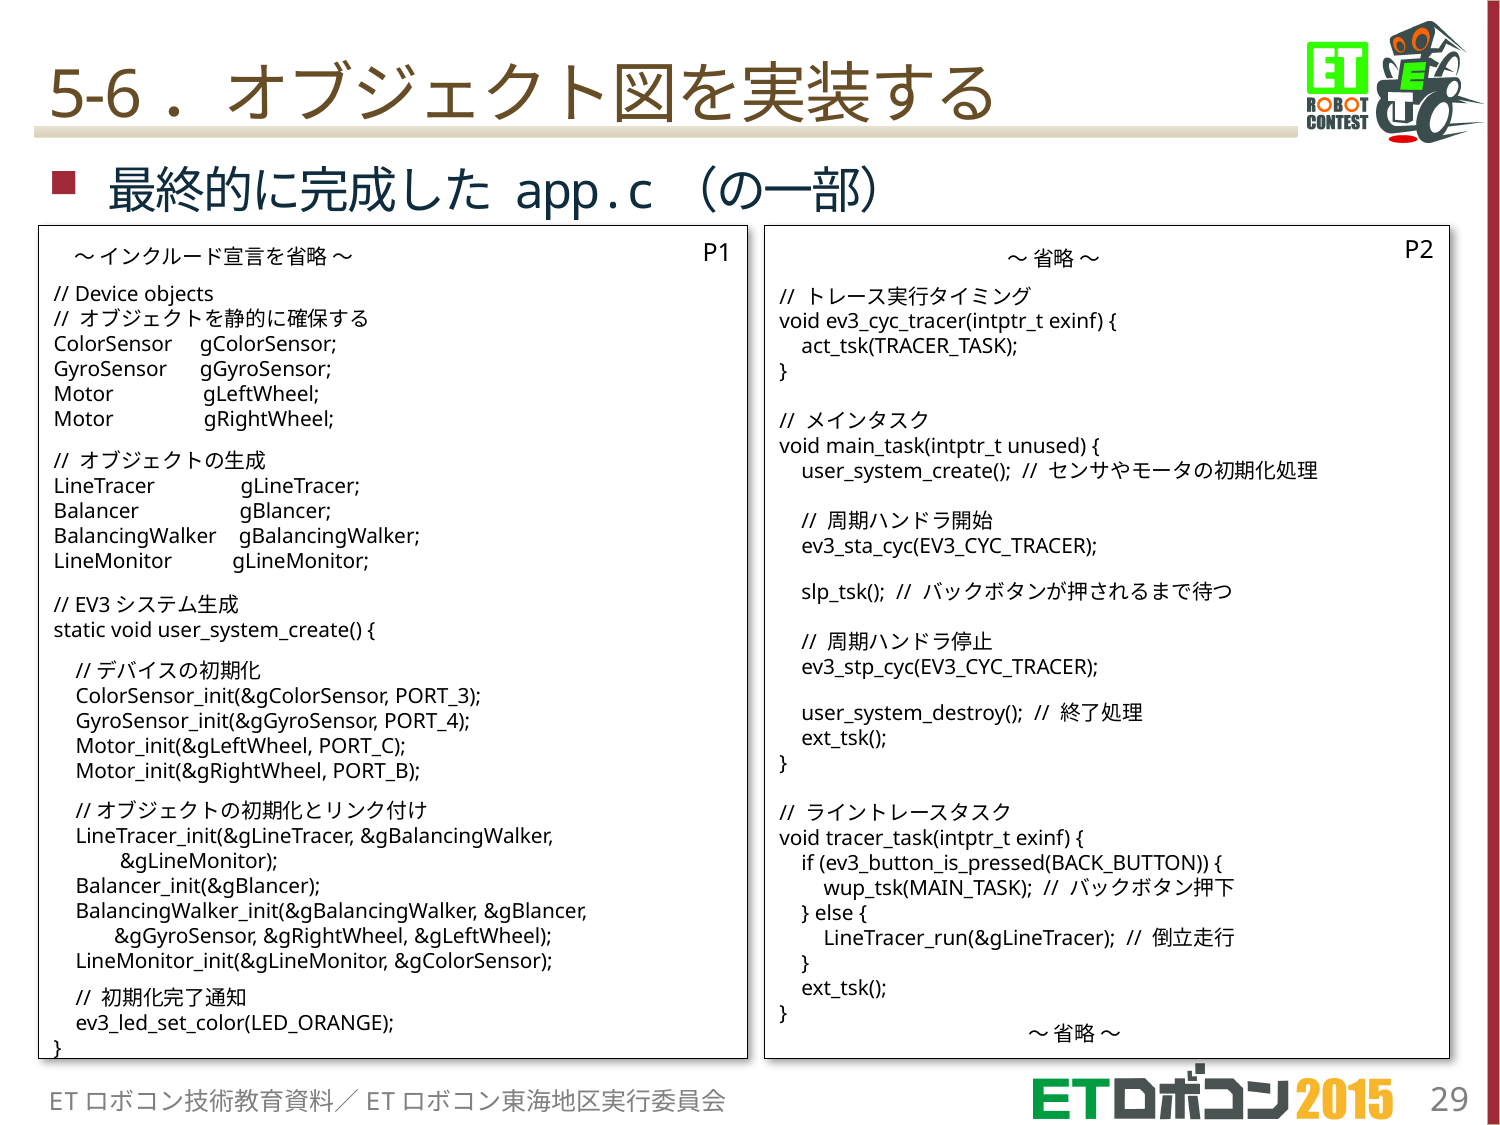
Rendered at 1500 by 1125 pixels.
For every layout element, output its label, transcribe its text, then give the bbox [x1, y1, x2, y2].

text_box P1 [687, 229, 747, 275]
text_box ～ 省略 ～ // トレース実行タイミング void ev3_cyc_tracer(intptr_t exinf) { act_tsk(TRACER_TASK); } // メインタスク void main_task(intptr_t unused) { user_system_create(); // センサやモータの初期化処理 // 周期ハンドラ開始 ev3_sta_cyc(EV3_CYC_TRACER); slp_tsk(); // バックボタンが押されるまで待つ // 周期ハンドラ停止 ev3_stp_cyc(EV3_CYC_TRACER); user_system_destroy(); // 終了処理 ext_tsk(); } // ライントレースタスク void tracer_task(intptr_t exinf) { if (ev3_button_is_pressed(BACK_BUTTON)) { wup_tsk(MAIN_TASK); // バックボタン押下 } else { LineTracer_run(&gLineTracer); // 倒立走行 } ext_tsk(); } ～ 省略 ～ [764, 225, 1450, 1059]
slide_number 29 [1395, 1067, 1485, 1124]
text_box P2 [1389, 226, 1449, 272]
list 最終的に完成した app.c（の一部） [33, 150, 1477, 1034]
footer ETロボコン技術教育資料／ETロボコン東海地区実行委員会 [33, 1063, 750, 1124]
picture [1029, 1060, 1405, 1125]
picture [1307, 21, 1484, 143]
title 5-6．オブジェクト図を実装する [33, 30, 1295, 139]
text_box ～ インクルード宣言を省略 ～ // Device objects // オブジェクトを静的に確保する ColorSensor gColorSensor; GyroSensor gGyroSensor; Motor gLeftWheel; Motor gRightWheel; // オブジェクトの生成 LineTracer gLineTracer; Balancer gBlancer; BalancingWalker gBalancingWalker; LineMonitor gLineMonitor; // EV3システム生成 static void user_system_create() { //デバイスの初期化 ColorSensor_init(&gColorSensor, PORT_3); GyroSensor_init(&gGyroSensor, PORT_4); Motor_init(&gLeftWheel, PORT_C); Motor_init(&gRightWheel, PORT_B); //オブジェクトの初期化とリンク付け LineTracer_init(&gLineTracer, &gBalancingWalker, &gLineMonitor); Balancer_init(&gBlancer); BalancingWalker_init(&gBalancingWalker, &gBlancer, &gGyroSensor, &gRightWheel, &gLeftWheel); LineMonitor_init(&gLineMonitor, &gColorSensor); // 初期化完了通知 ev3_led_set_color(LED_ORANGE); } [38, 225, 748, 1059]
